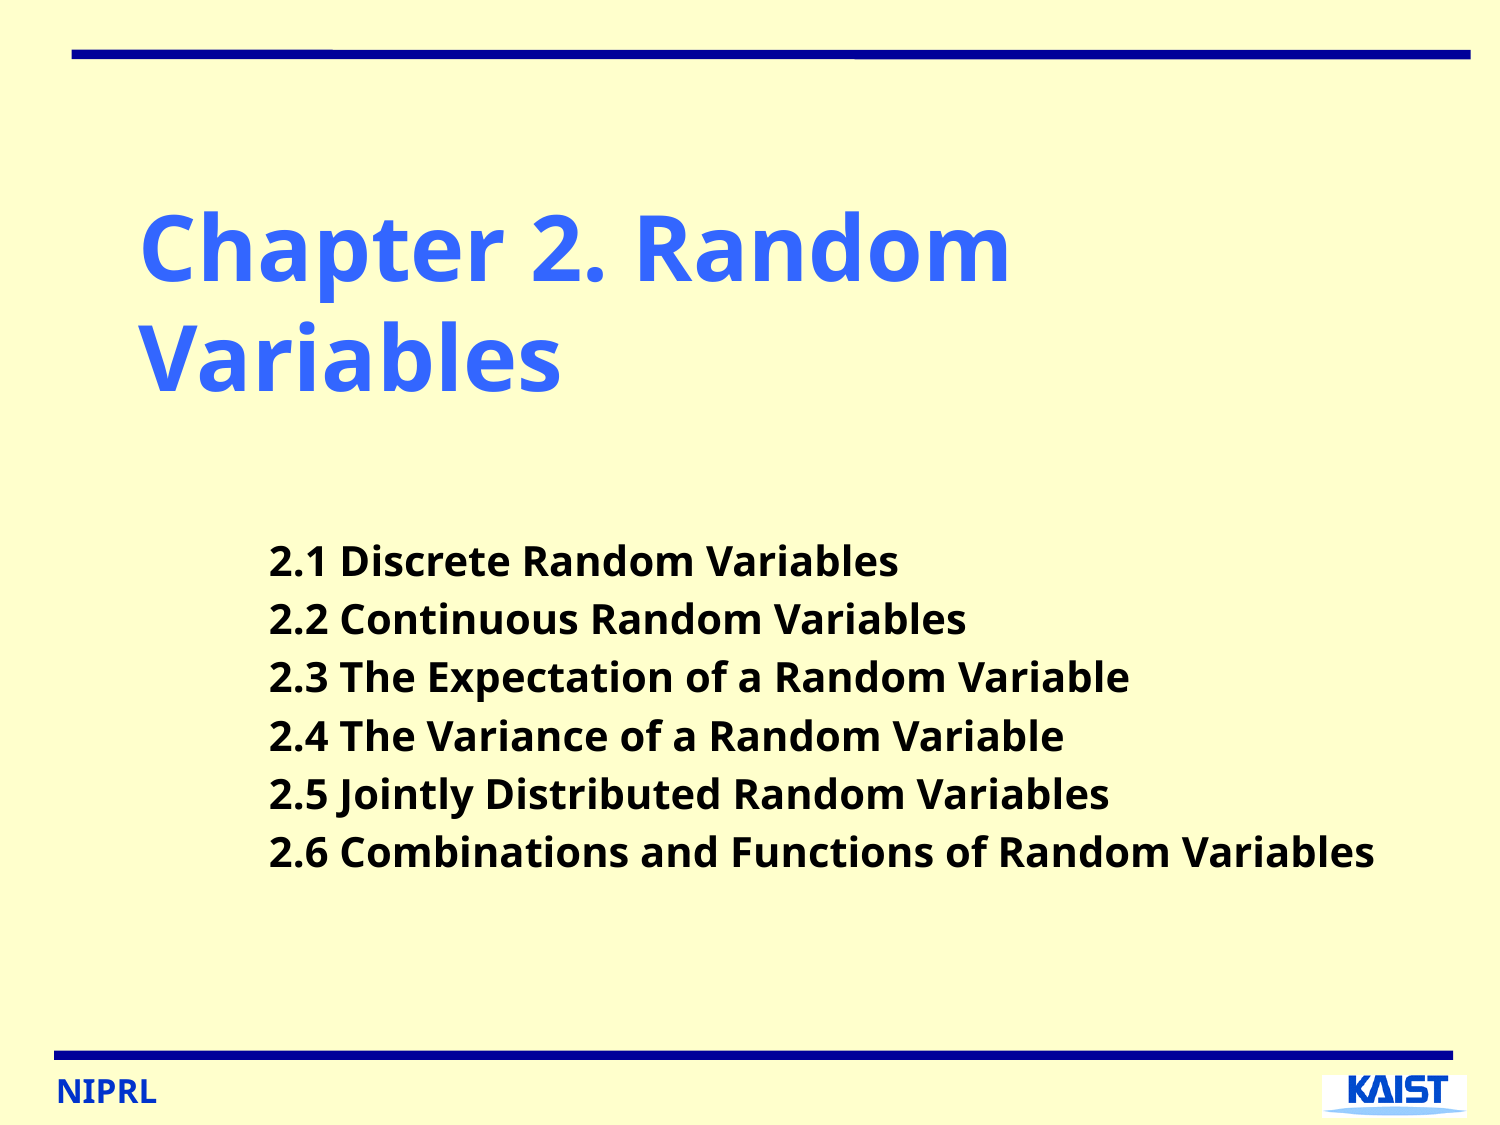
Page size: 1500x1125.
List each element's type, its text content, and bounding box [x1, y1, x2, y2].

subtitle 2.1 Discrete Random Variables 2.2 Continuous Random Variables 2.3 The Expectation of a Random Variable 2.4 The Variance of a Random Variable 2.5 Jointly Distributed Random Variables 2.6 Combinations and Functions of Random Variables [253, 526, 1424, 894]
picture [1322, 1075, 1467, 1118]
title Chapter 2. Random Variables [123, 179, 1435, 422]
